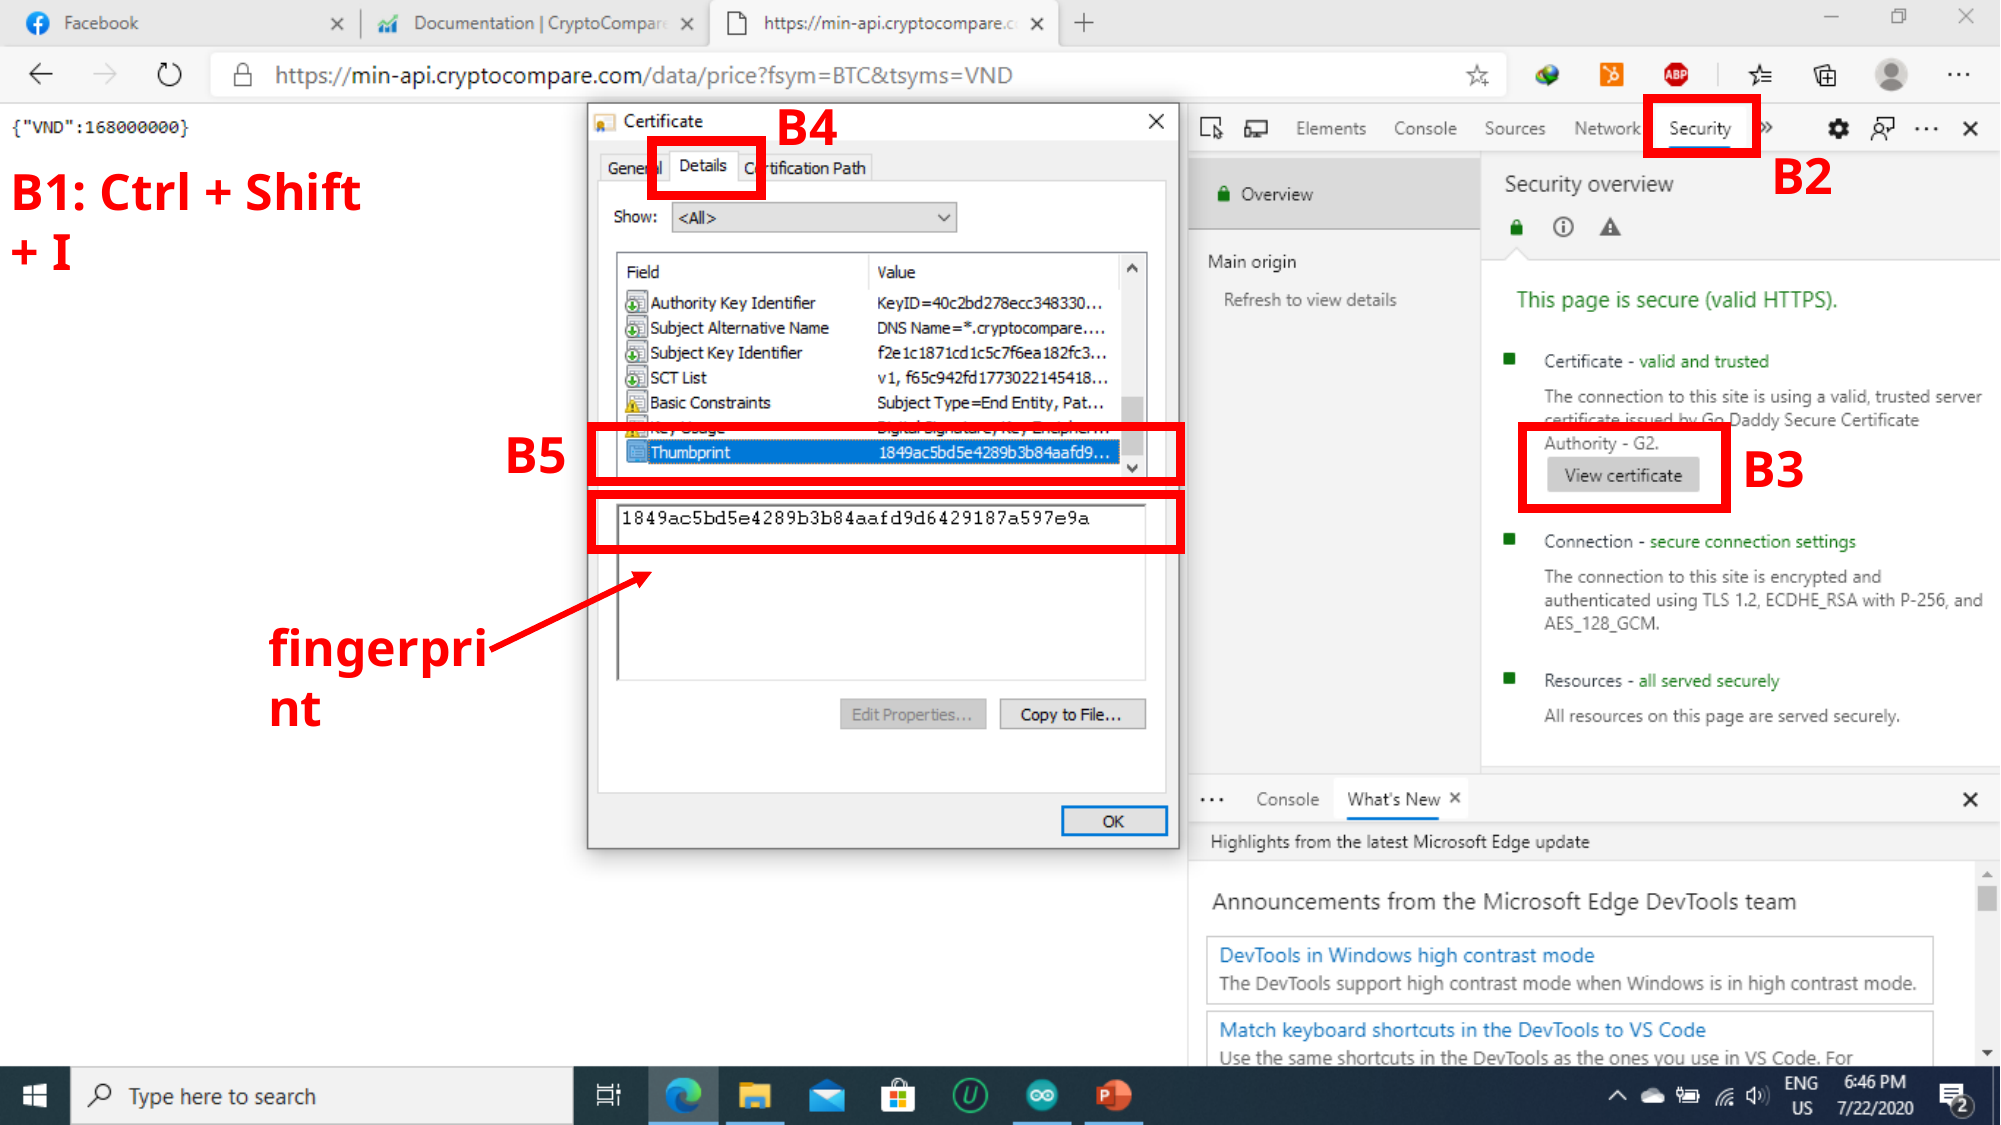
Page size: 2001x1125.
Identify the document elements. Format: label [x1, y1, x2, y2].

text_box [490, 571, 653, 650]
picture [0, 0, 2000, 1125]
